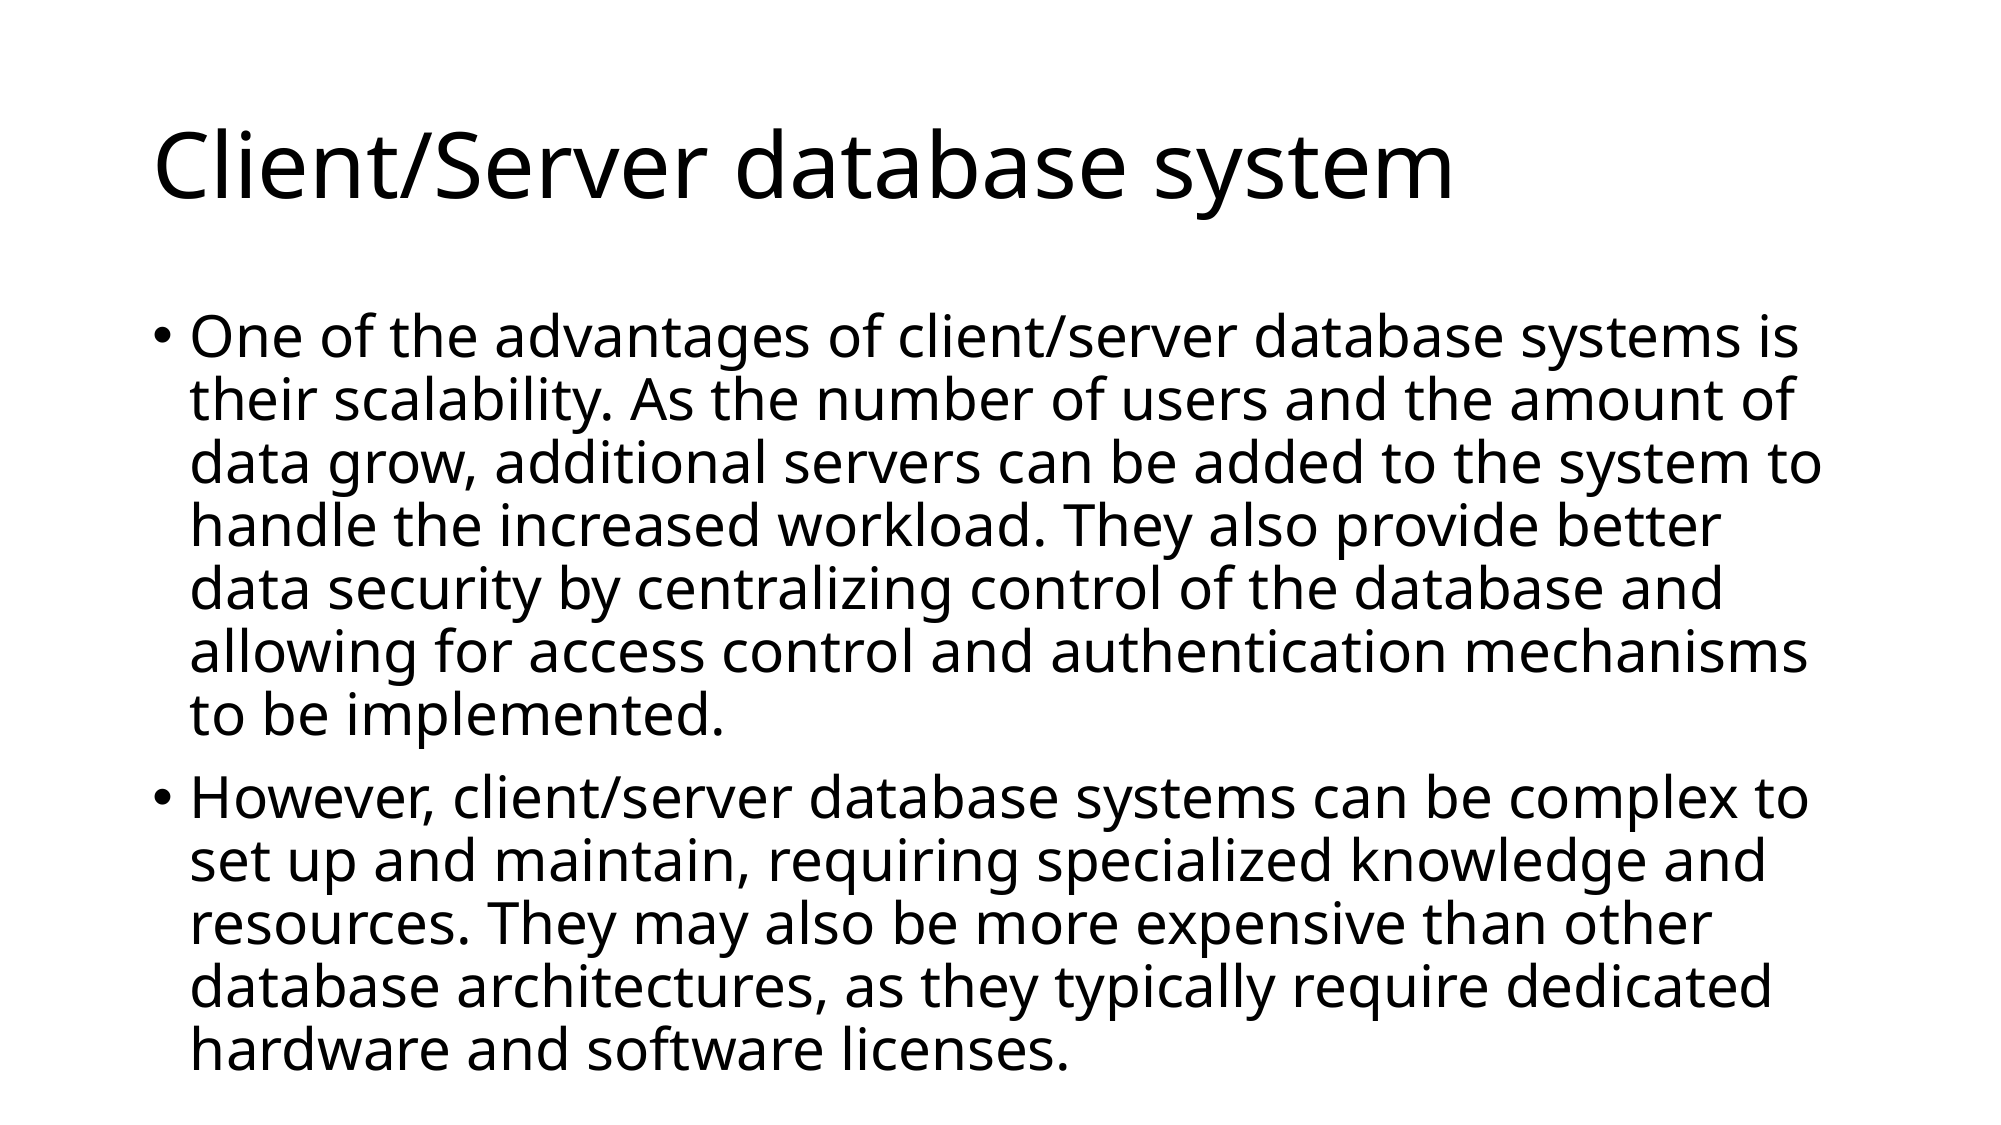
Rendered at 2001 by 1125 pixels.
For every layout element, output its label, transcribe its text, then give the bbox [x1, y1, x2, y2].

title Client/Server database system [137, 59, 1863, 278]
list One of the advantages of client/server database systems is their scalability. As the number of users and the amount of data grow, additional servers can be added to the system to handle the increased workload. They also provide better data security by centralizing control of the database and allowing for access control and authentication mechanisms to be implemented. However, client/server database systems can be complex to set up and maintain, requiring specialized knowledge and resources. They may also be more expensive than other database architectures, as they typically require dedicated hardware and software licenses. [137, 299, 1863, 1014]
